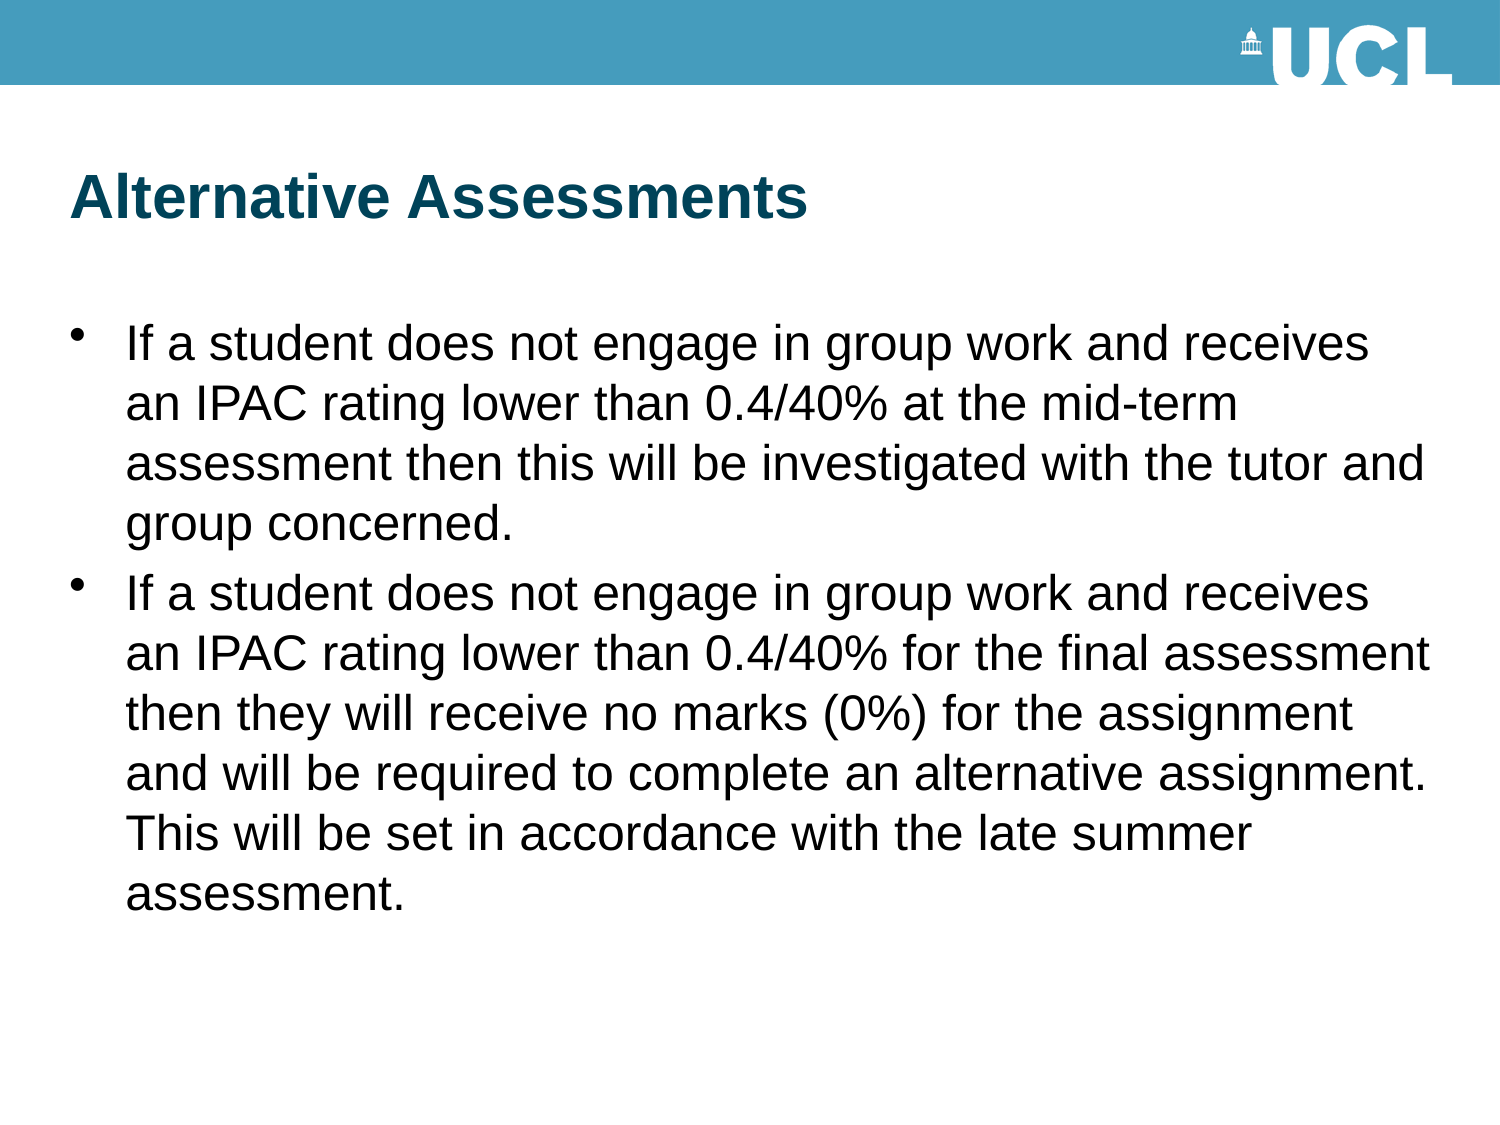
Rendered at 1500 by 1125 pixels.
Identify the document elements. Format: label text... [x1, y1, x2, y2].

title Alternative Assessments [54, 148, 1447, 302]
picture [0, 0, 1500, 85]
list If a student does not engage in group work and receives an IPAC rating lower than 0.4/40% at the mid-term assessment then this will be investigated with the tutor and group concerned. If a student does not engage in group work and receives an IPAC rating lower than 0.4/40% for the final assessment then they will receive no marks (0%) for the assignment and will be required to complete an alternative assignment. This will be set in accordance with the late summer assessment. [54, 302, 1447, 1012]
